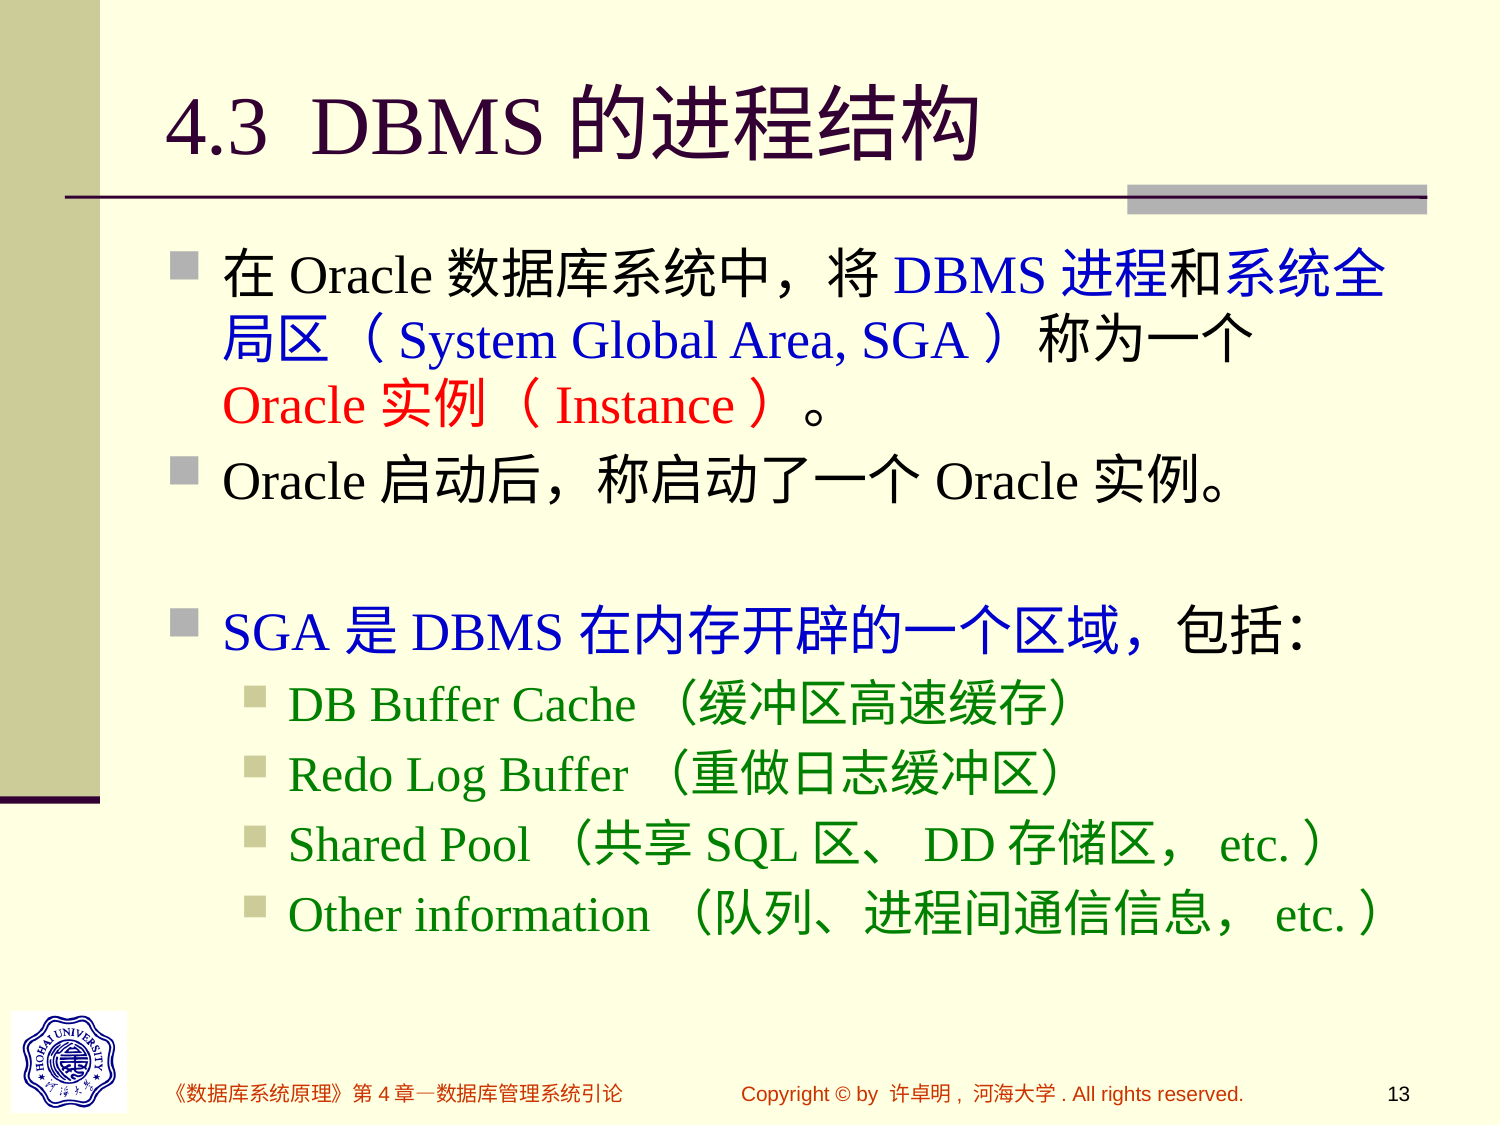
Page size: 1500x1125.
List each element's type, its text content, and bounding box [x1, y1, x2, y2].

footer 《数据库系统原理》第4章—数据库管理系统引论 [151, 1073, 703, 1115]
slide_number 13 [1316, 1073, 1425, 1115]
picture [11, 1011, 127, 1113]
slide_number Copyright © by 许卓明, 河海大学. All rights reserved. [726, 1073, 1294, 1115]
list 在Oracle数据库系统中，将DBMS进程和系统全局区（System Global Area, SGA）称为一个Oracle实例（Instance）。 Oracle启动后，称启动了一个Oracle实例。 SGA是DBMS在内存开辟的一个区域，包括： DB Buffer Cache（缓冲区高速缓存） Redo Log Buffer（重做日志缓冲区） Shared Pool（共享SQL区、DD存储区，etc.） Other information（队列、进程间通信信息，etc.） [150, 231, 1426, 1048]
title 4.3 DBMS的进程结构 [149, 45, 1426, 197]
